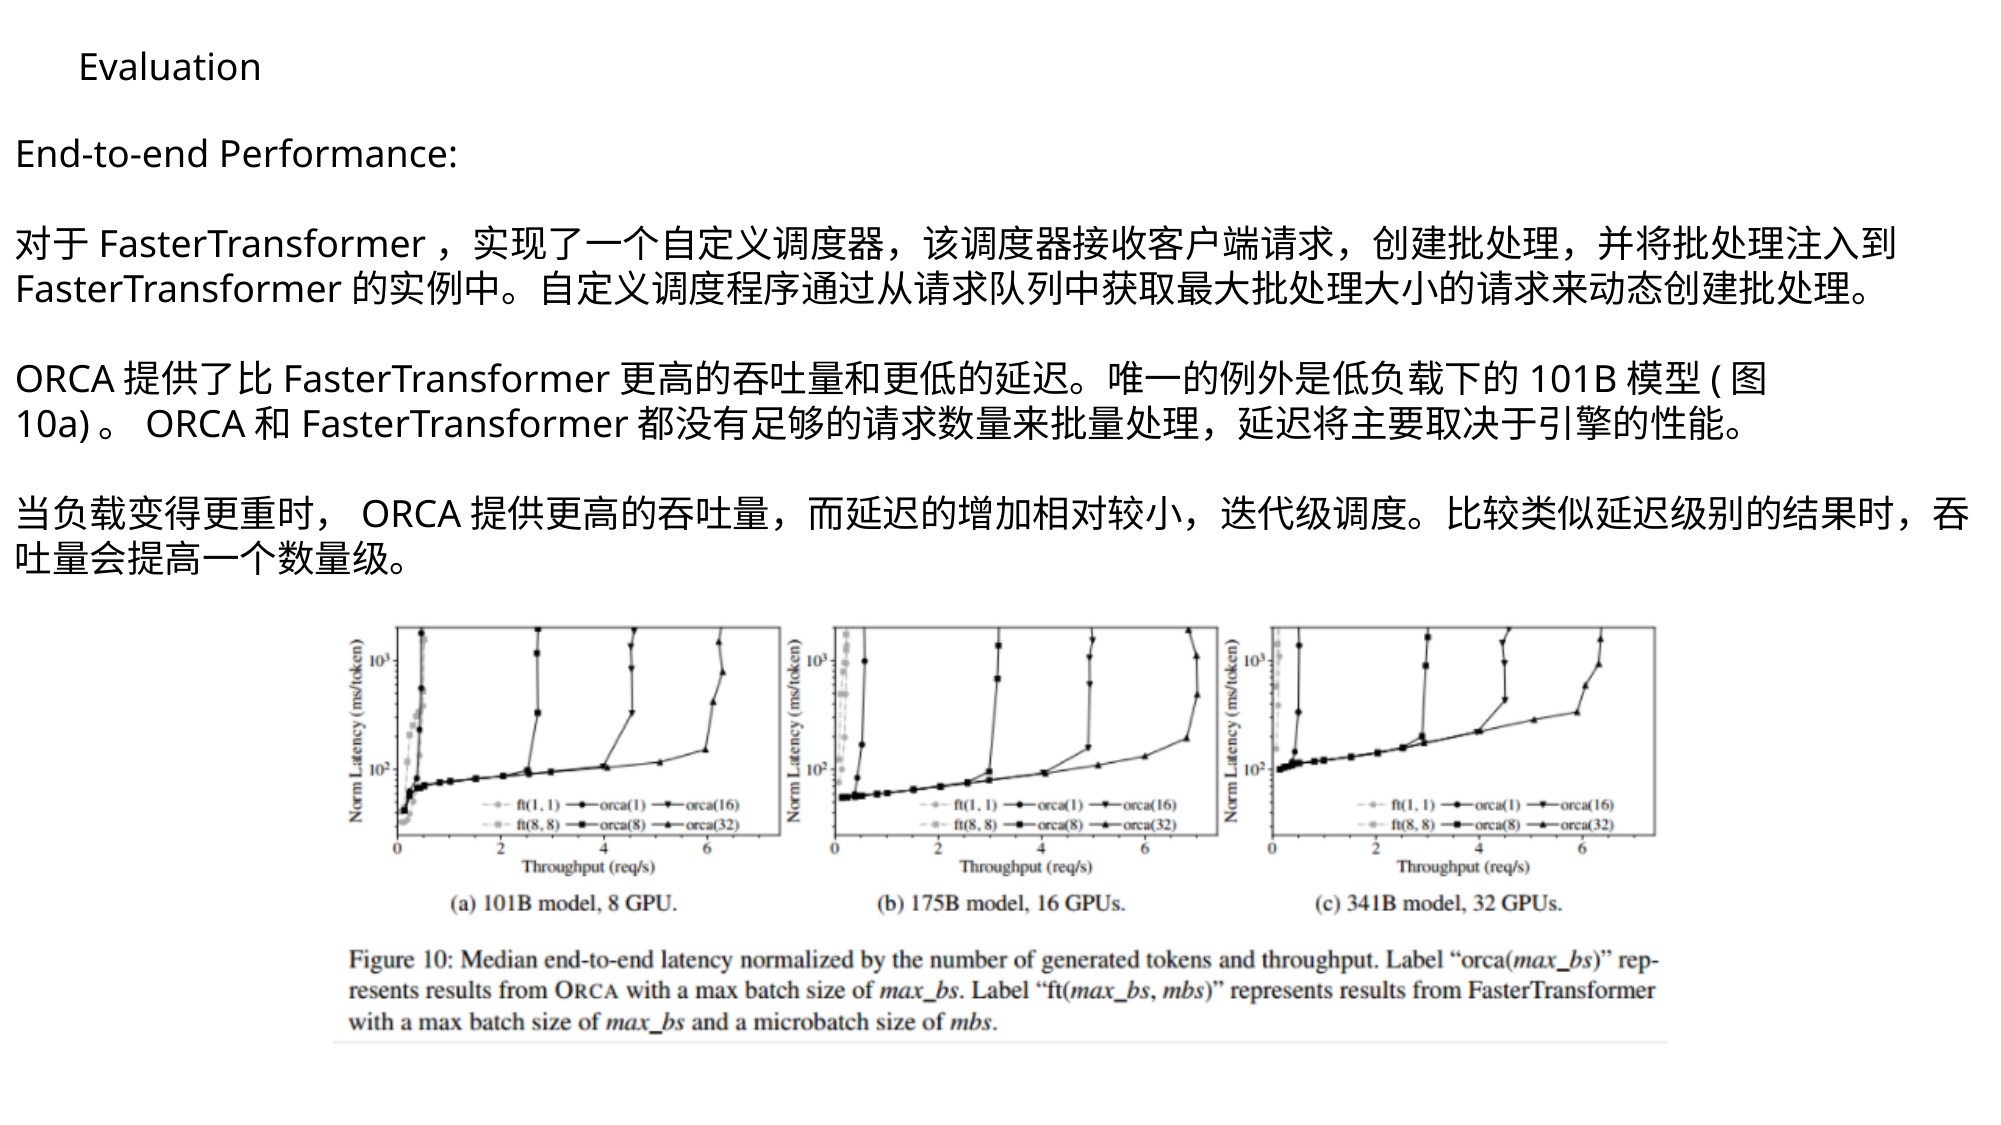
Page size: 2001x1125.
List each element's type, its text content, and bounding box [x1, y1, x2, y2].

text_box End-to-end Performance: 对于FasterTransformer，实现了一个自定义调度器，该调度器接收客户端请求，创建批处理，并将批处理注入到FasterTransformer的实例中。自定义调度程序通过从请求队列中获取最大批处理大小的请求来动态创建批处理。 ORCA提供了比FasterTransformer更高的吞吐量和更低的延迟。唯一的例外是低负载下的101B模型(图10a)。ORCA和FasterTransformer都没有足够的请求数量来批量处理，延迟将主要取决于引擎的性能。 当负载变得更重时，ORCA提供更高的吞吐量，而延迟的增加相对较小，迭代级调度。比较类似延迟级别的结果时，吞吐量会提高一个数量级。 [0, 122, 2000, 588]
picture [333, 618, 1667, 1045]
text_box Evaluation [63, 35, 1064, 96]
